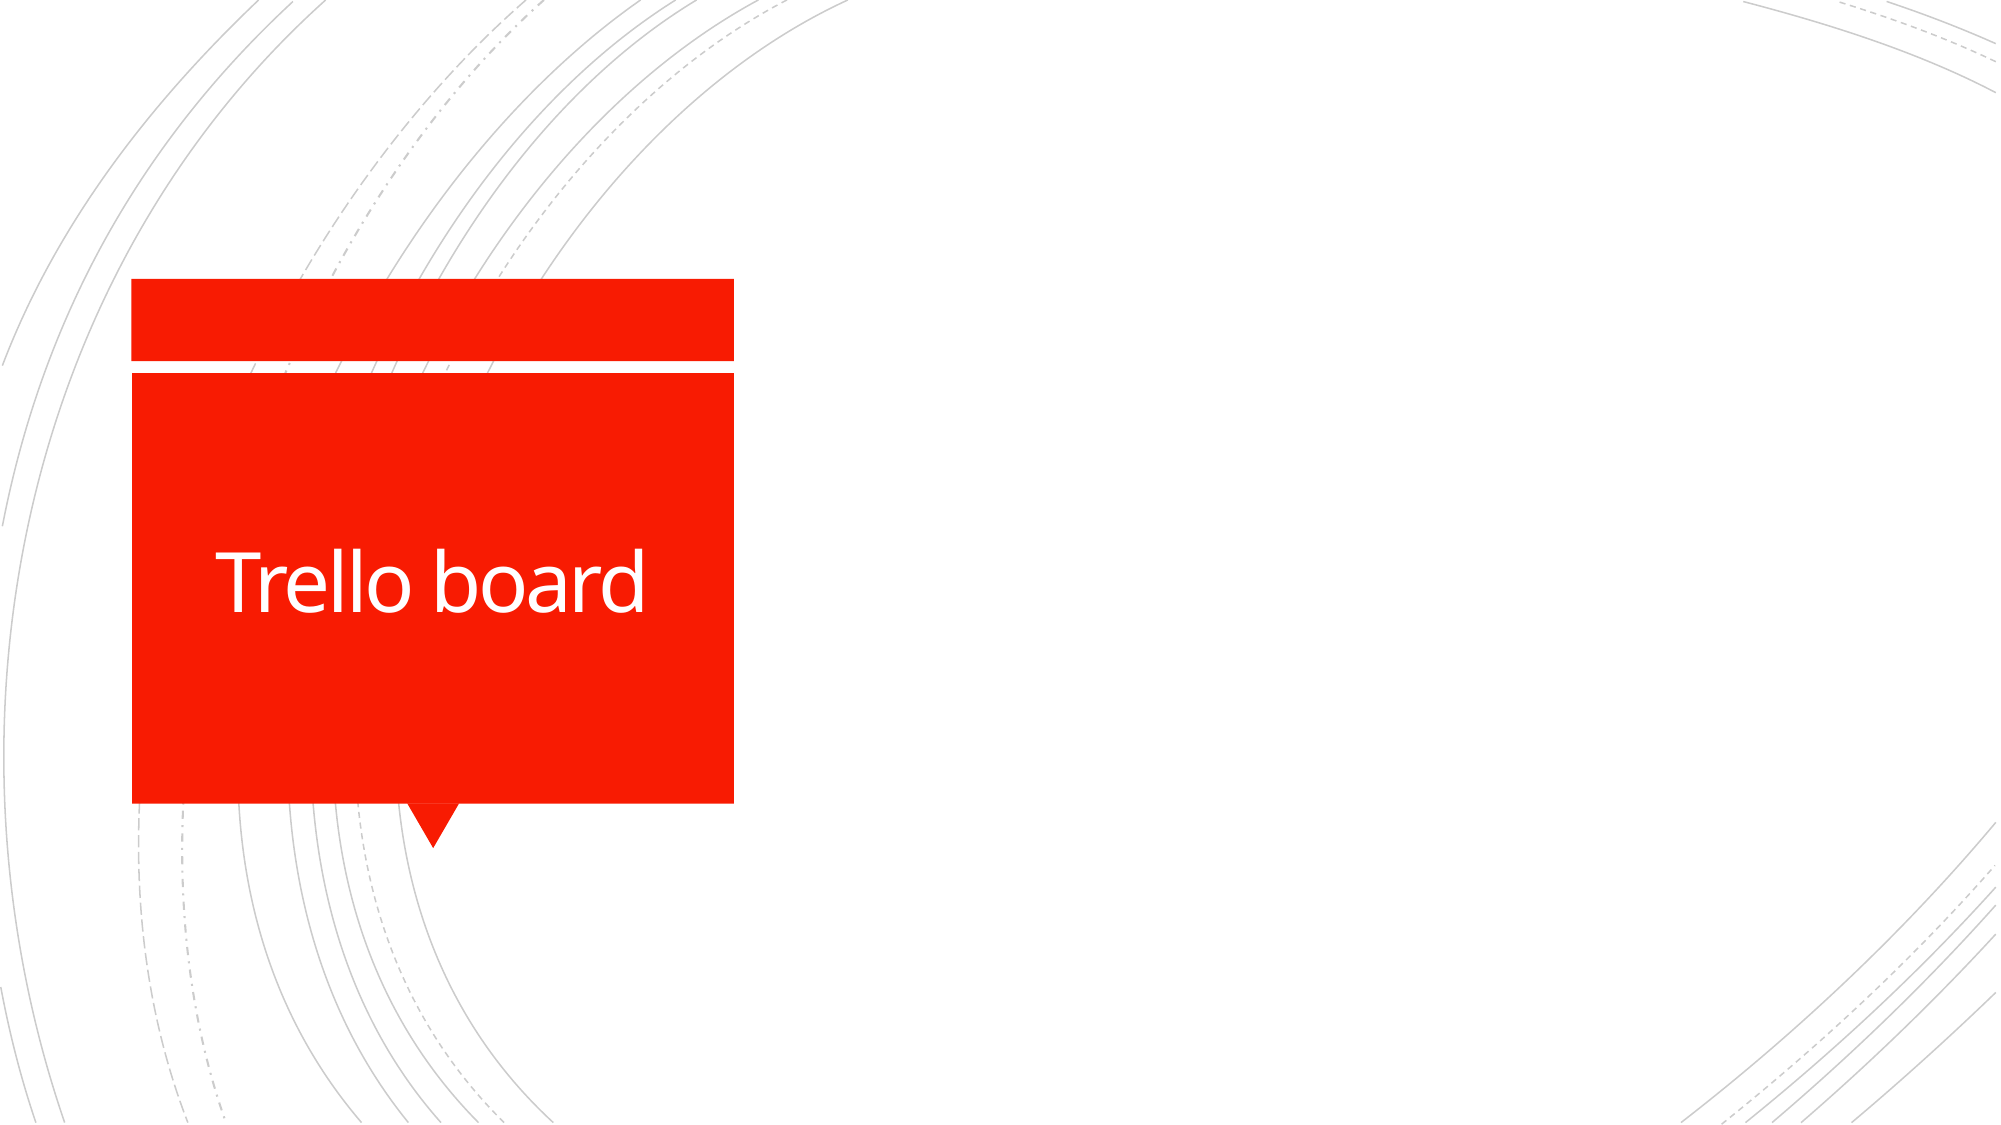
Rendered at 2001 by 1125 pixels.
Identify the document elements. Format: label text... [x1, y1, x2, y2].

title Trello board [145, 385, 720, 789]
